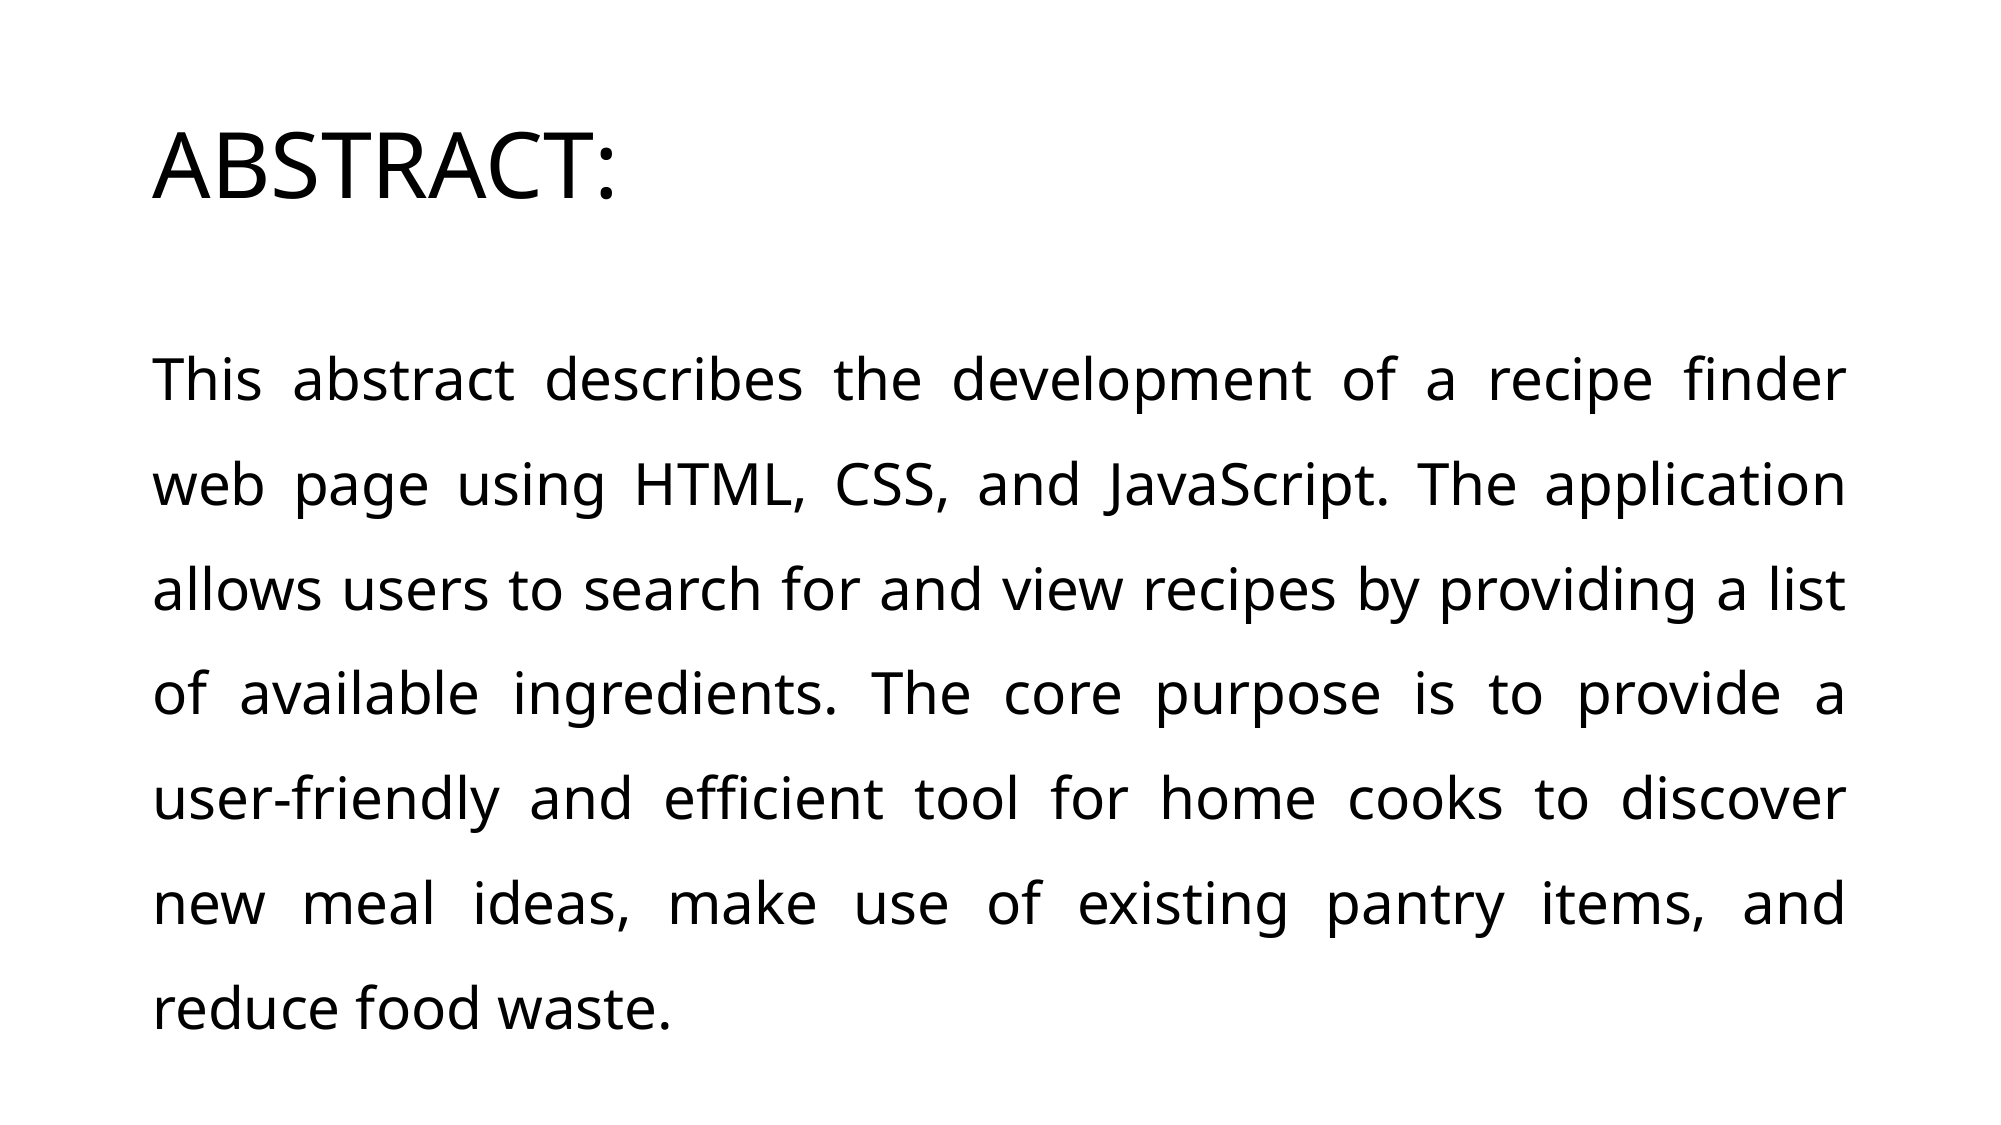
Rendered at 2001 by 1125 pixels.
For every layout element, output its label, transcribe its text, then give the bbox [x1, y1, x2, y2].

list This abstract describes the development of a recipe finder web page using HTML, CSS, and JavaScript. The application allows users to search for and view recipes by providing a list of available ingredients. The core purpose is to provide a user-friendly and efficient tool for home cooks to discover new meal ideas, make use of existing pantry items, and reduce food waste. [137, 299, 1863, 1014]
title ABSTRACT: [137, 59, 1863, 278]
